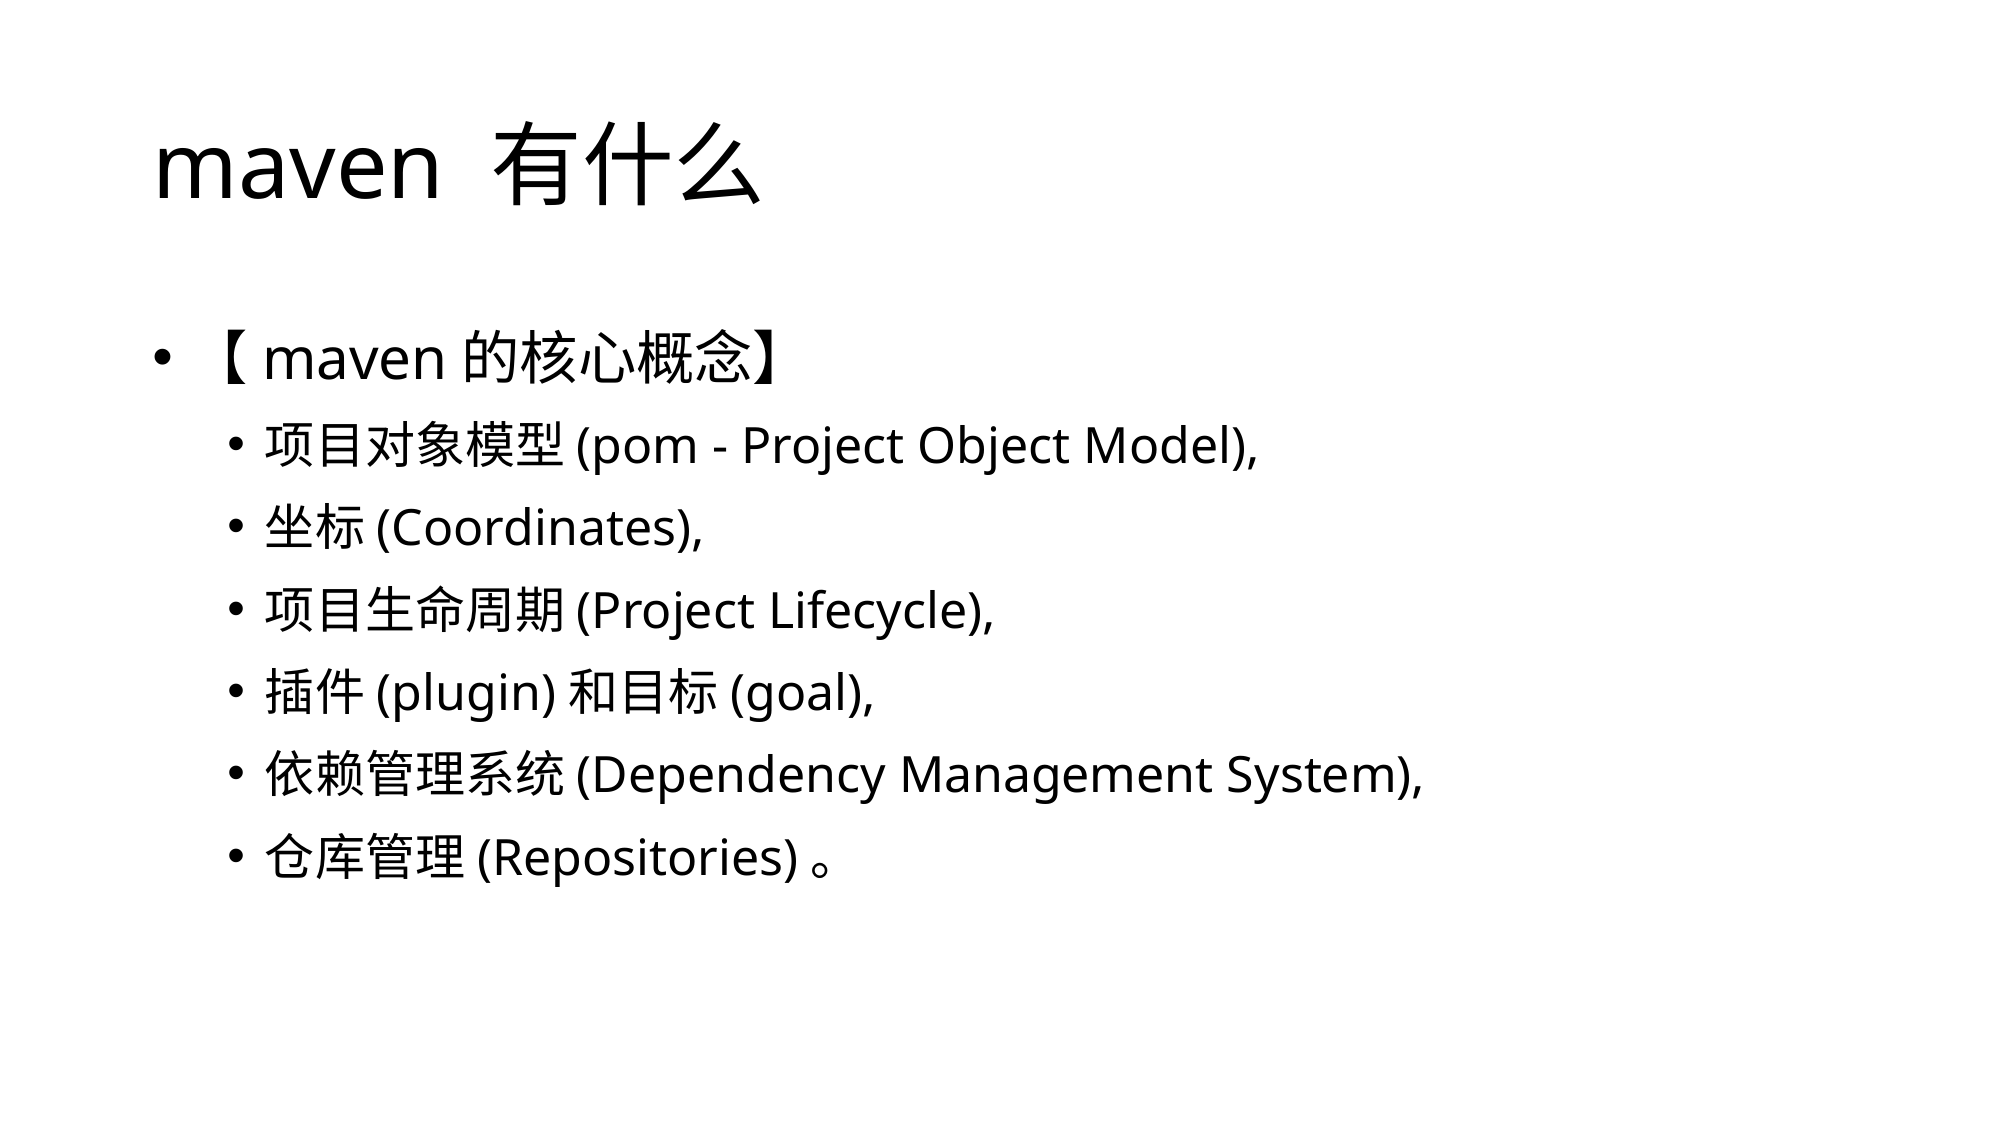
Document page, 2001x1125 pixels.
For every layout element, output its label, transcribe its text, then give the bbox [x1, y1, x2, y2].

title maven 有什么 [137, 59, 1863, 278]
list 【maven的核心概念】 项目对象模型(pom - Project Object Model), 坐标(Coordinates), 项目生命周期(Project Lifecycle), 插件(plugin)和目标(goal), 依赖管理系统(Dependency Management System), 仓库管理(Repositories)。 [137, 299, 1863, 1014]
